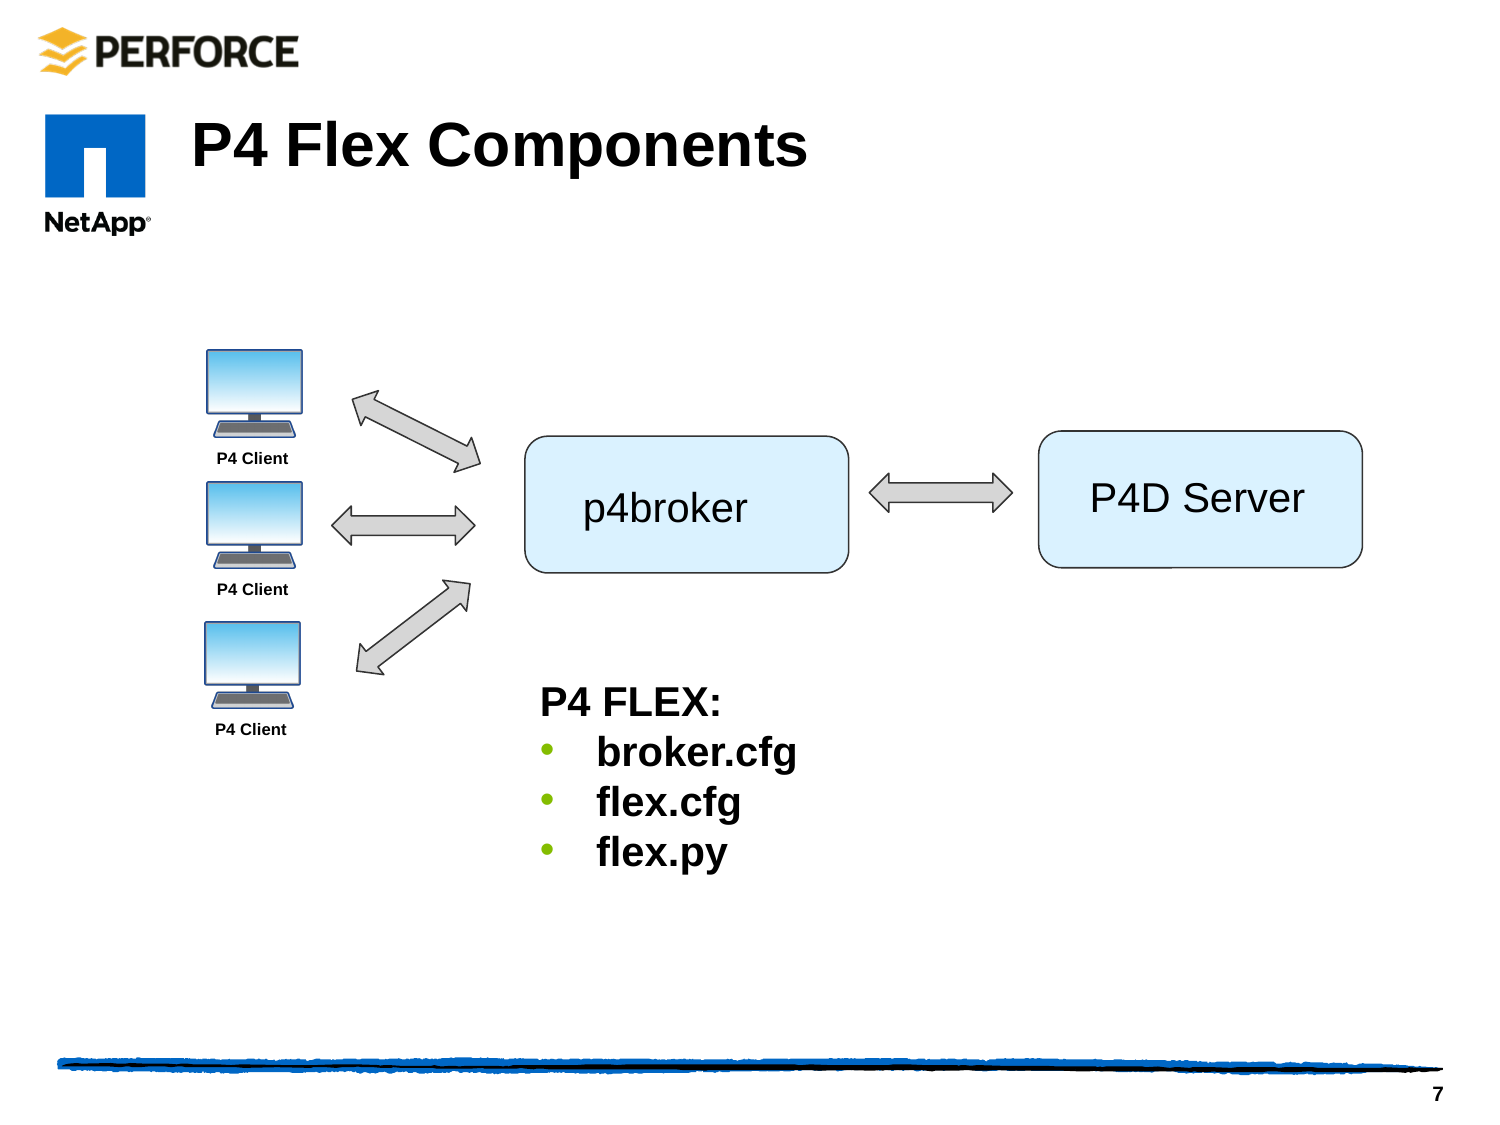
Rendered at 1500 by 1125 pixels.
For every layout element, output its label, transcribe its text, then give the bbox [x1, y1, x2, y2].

picture [43, 111, 152, 238]
text_box [331, 506, 475, 546]
text_box [524, 436, 849, 573]
picture [37, 27, 299, 76]
text_box [869, 473, 1013, 513]
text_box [206, 480, 304, 597]
text_box [356, 580, 471, 675]
title P4 Flex Components [191, 82, 1441, 201]
text_box [1038, 430, 1363, 568]
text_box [205, 349, 303, 466]
text_box P4 FLEX: broker.cfg flex.cfg flex.py [525, 666, 900, 882]
text_box p4broker [568, 473, 806, 538]
text_box P4D Server [1074, 463, 1363, 529]
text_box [204, 621, 302, 738]
slide_number 7 [1346, 1072, 1460, 1111]
text_box [352, 390, 481, 473]
